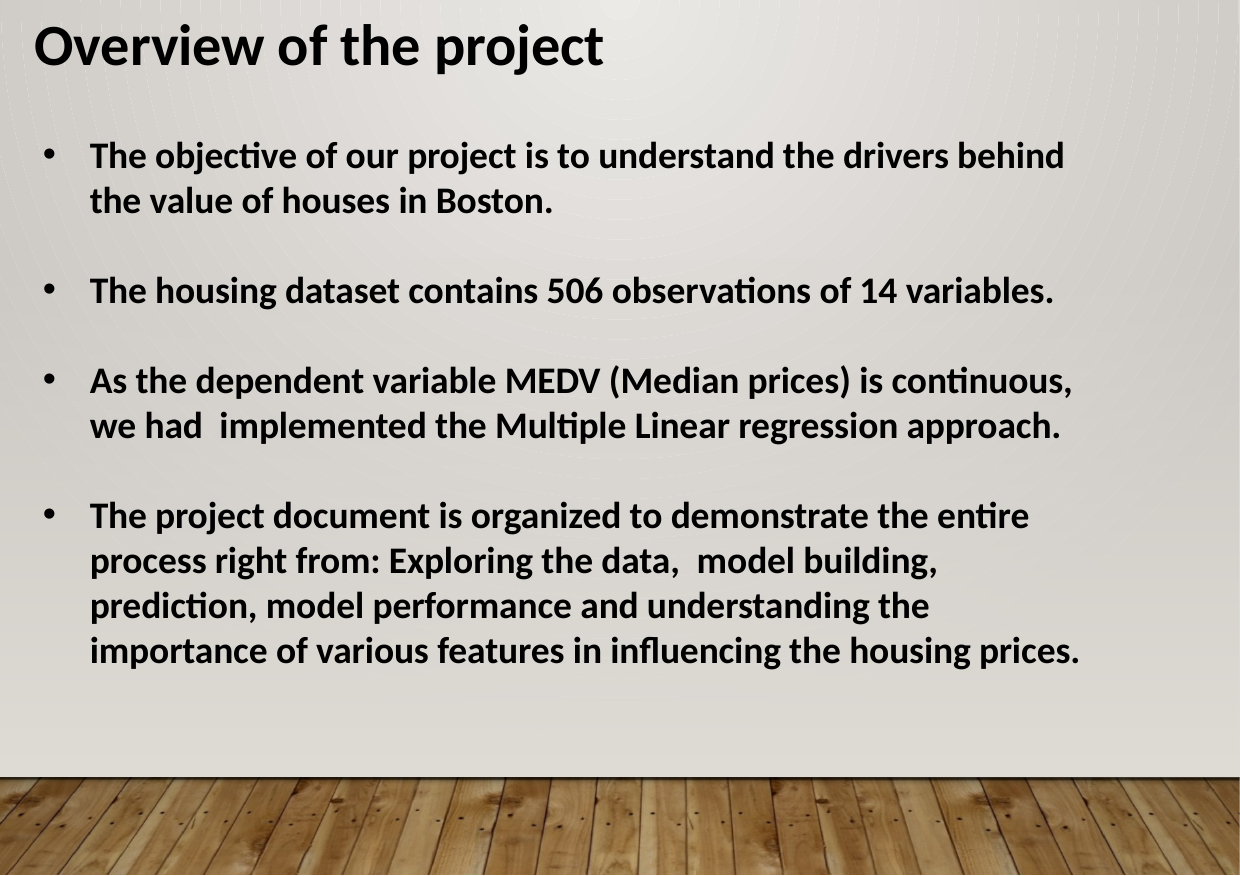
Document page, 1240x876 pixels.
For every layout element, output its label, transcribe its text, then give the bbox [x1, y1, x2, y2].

text_box Overview of the project [19, 0, 683, 85]
text_box The objective of our project is to understand the drivers behind the value of houses in Boston. The housing dataset contains 506 observations of 14 variables. As the dependent variable MEDV (Median prices) is continuous, we had implemented the Multiple Linear regression approach. The project document is organized to demonstrate the entire process right from: Exploring the data, model building, prediction, model performance and understanding the importance of various features in influencing the housing prices. [0, 123, 1113, 679]
picture [0, 777, 1240, 875]
